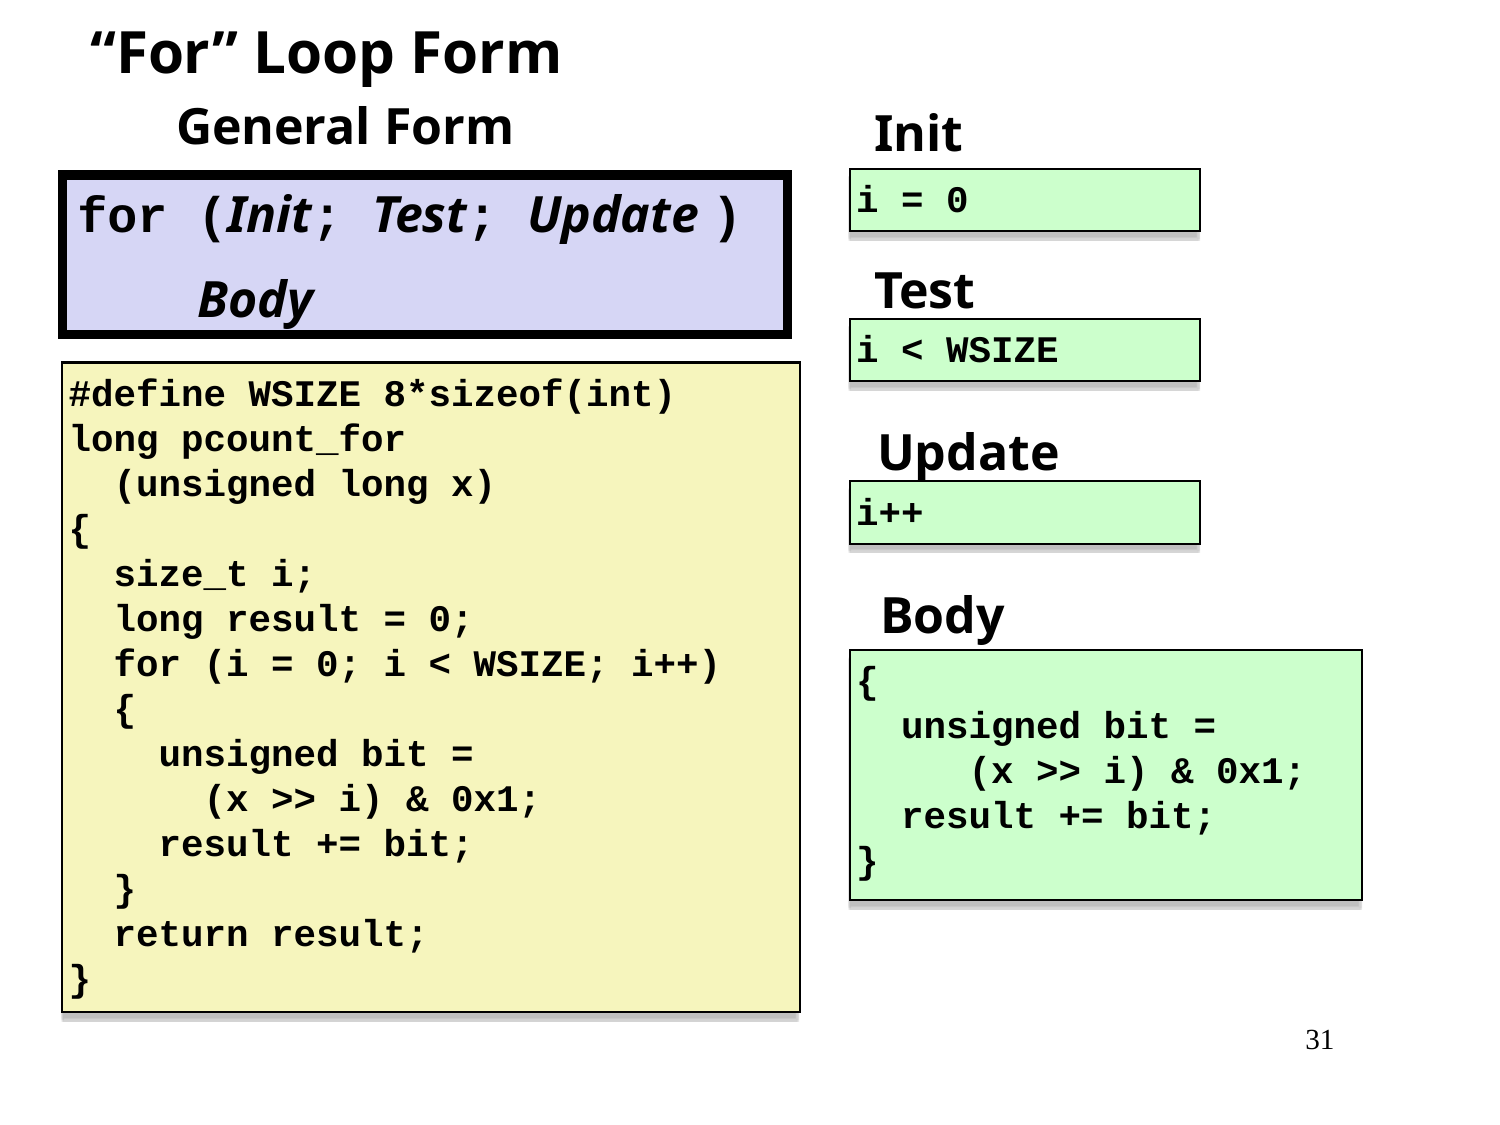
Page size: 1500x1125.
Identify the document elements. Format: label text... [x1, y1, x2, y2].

text_box i++ [849, 481, 1200, 544]
text_box { unsigned bit = (x >> i) & 0x1; result += bit; } [849, 650, 1363, 900]
title “For” Loop Form [75, 0, 1400, 100]
text_box Body [865, 576, 1432, 644]
text_box Test [859, 251, 1425, 319]
text_box i = 0 [849, 168, 1200, 232]
text_box Init [859, 93, 1425, 162]
text_box General Form [62, 87, 628, 156]
text_box i < WSIZE [849, 318, 1200, 382]
text_box for (Init; Test; Update ) Body [62, 174, 788, 335]
text_box Update [862, 413, 1429, 482]
slide_number 31 [1137, 1012, 1351, 1088]
text_box #define WSIZE 8*sizeof(int) long pcount_for (unsigned long x) { size_t i; long result = 0; for (i = 0; i < WSIZE; i++) { unsigned bit = (x >> i) & 0x1; result += bit; } return result; } [62, 362, 800, 1013]
